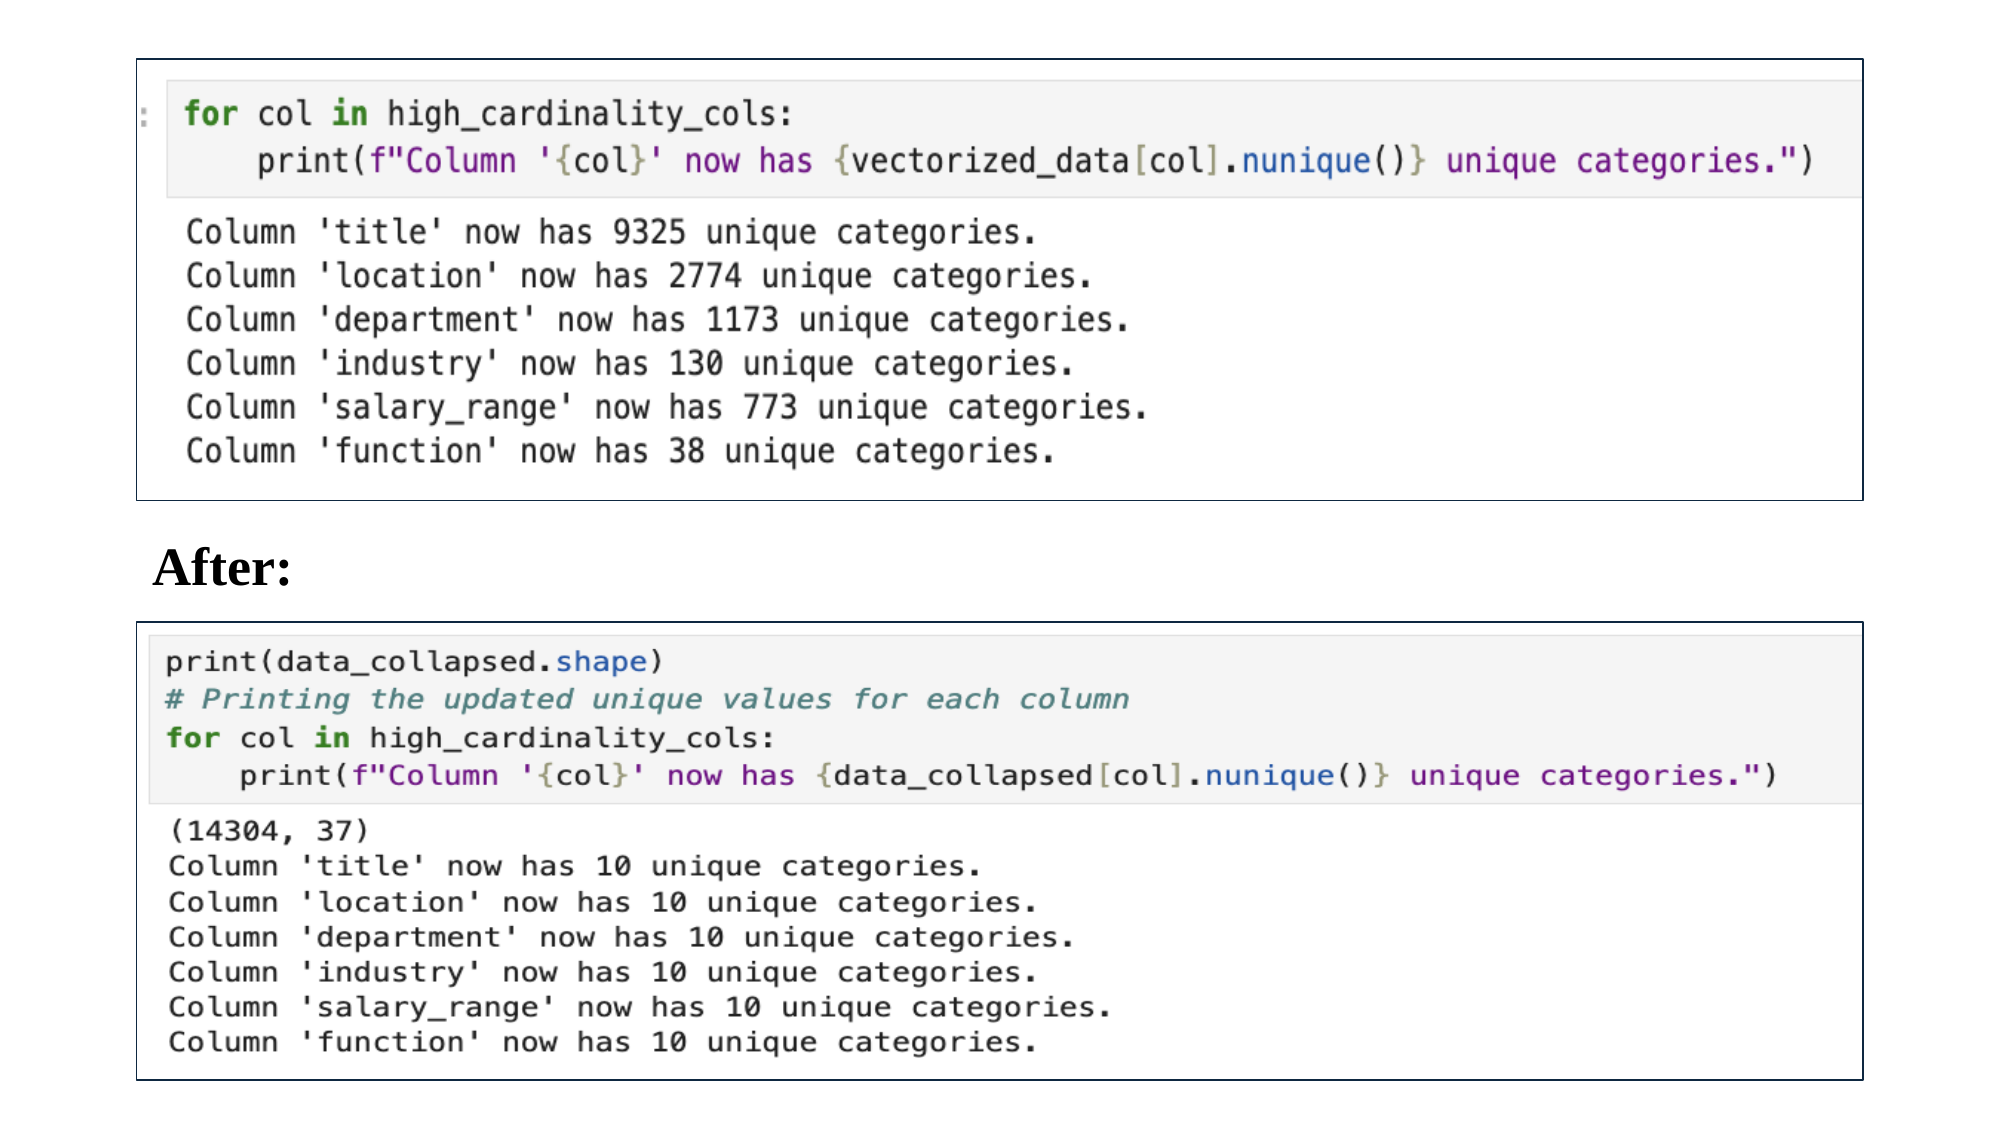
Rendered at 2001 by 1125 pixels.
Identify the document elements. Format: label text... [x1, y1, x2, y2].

text_box After: [137, 509, 963, 622]
picture [137, 622, 1863, 1080]
picture [137, 59, 1863, 501]
